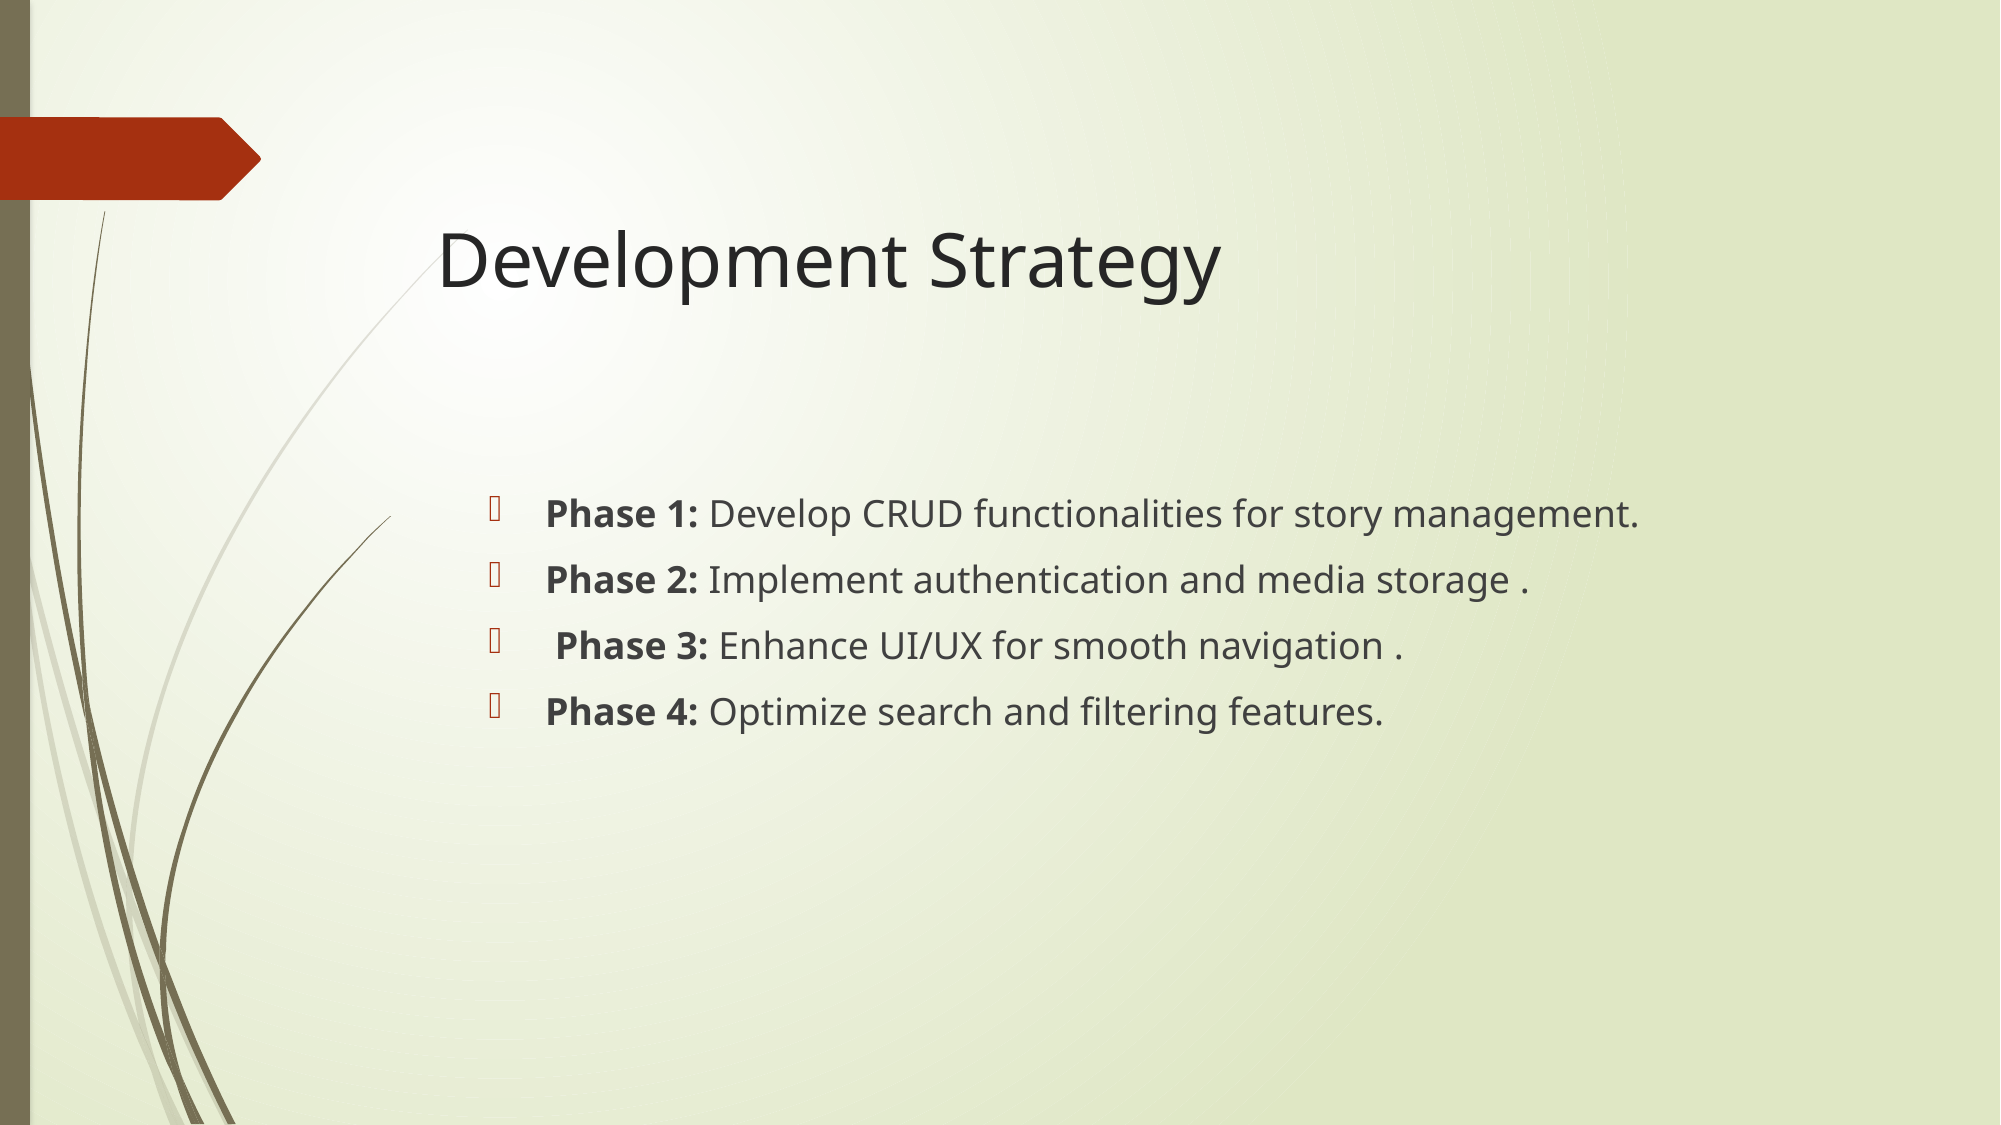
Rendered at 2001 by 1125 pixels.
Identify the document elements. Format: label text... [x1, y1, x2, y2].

list Phase 1: Develop CRUD functionalities for story management. Phase 2: Implement authentication and media storage . Phase 3: Enhance UI/UX for smooth navigation . Phase 4: Optimize search and filtering features. [473, 482, 1937, 1103]
title Development Strategy [421, 205, 2000, 416]
